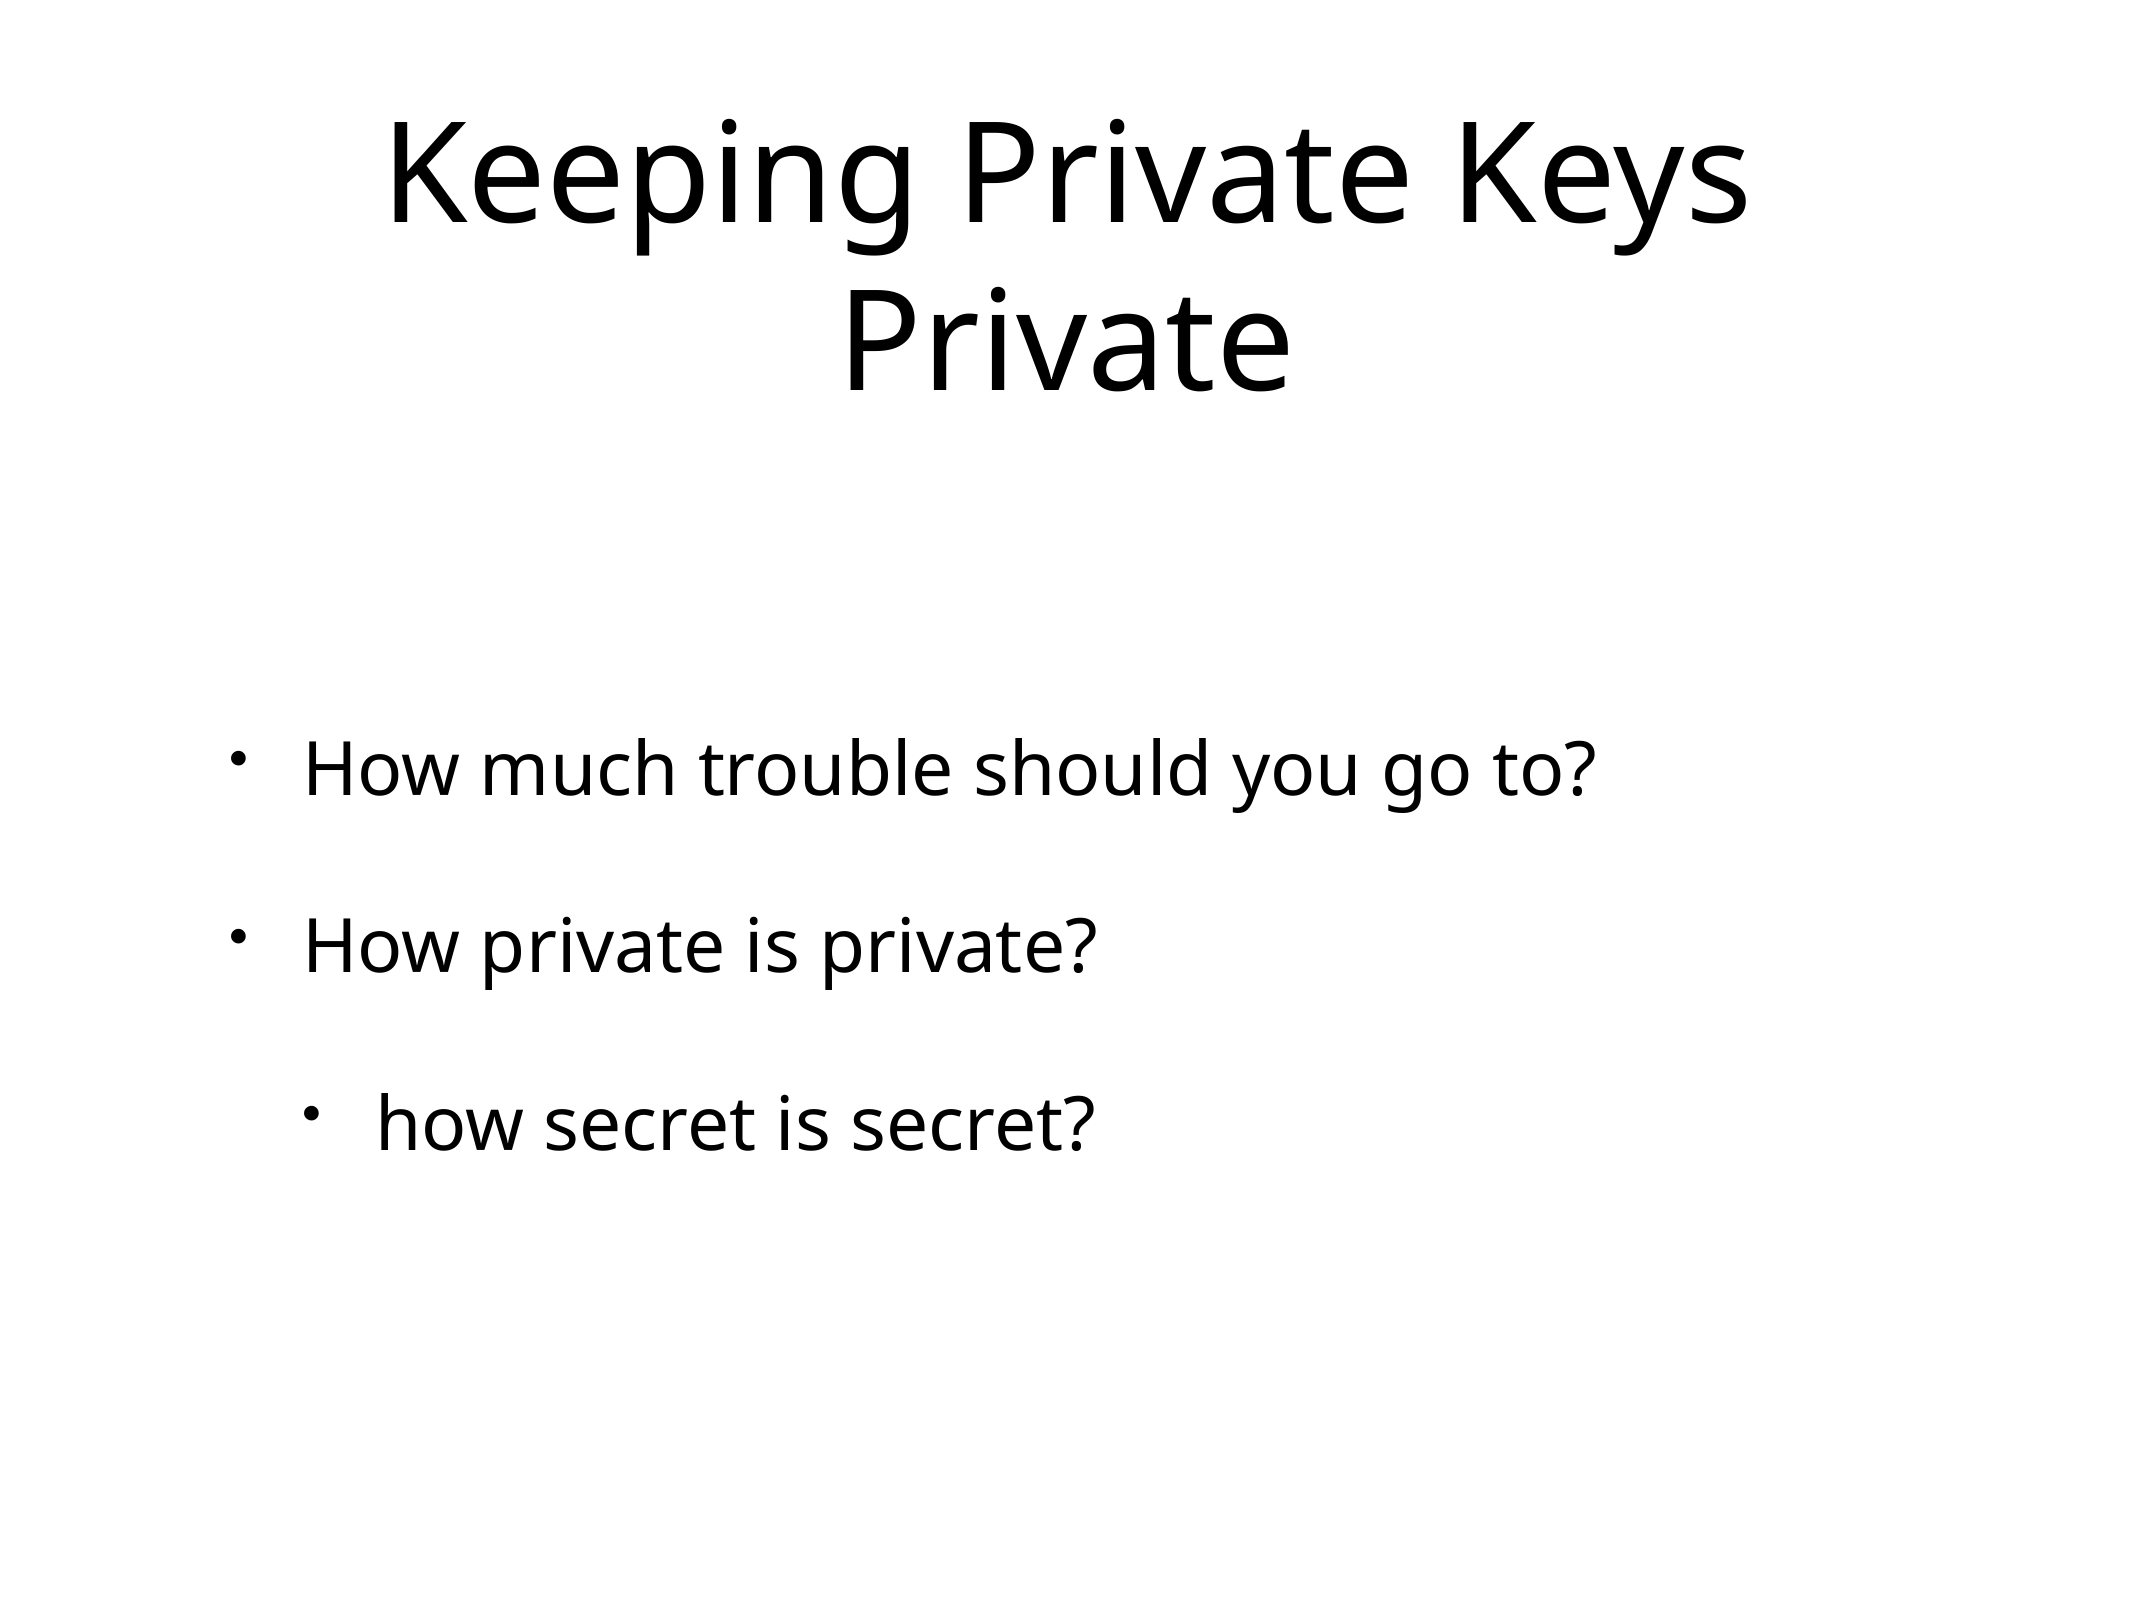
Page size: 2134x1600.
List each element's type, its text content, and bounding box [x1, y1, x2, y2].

title Keeping Private Keys Private [155, 72, 1978, 426]
list How much trouble should you go to? How private is private? how secret is secret? [155, 426, 1978, 1459]
